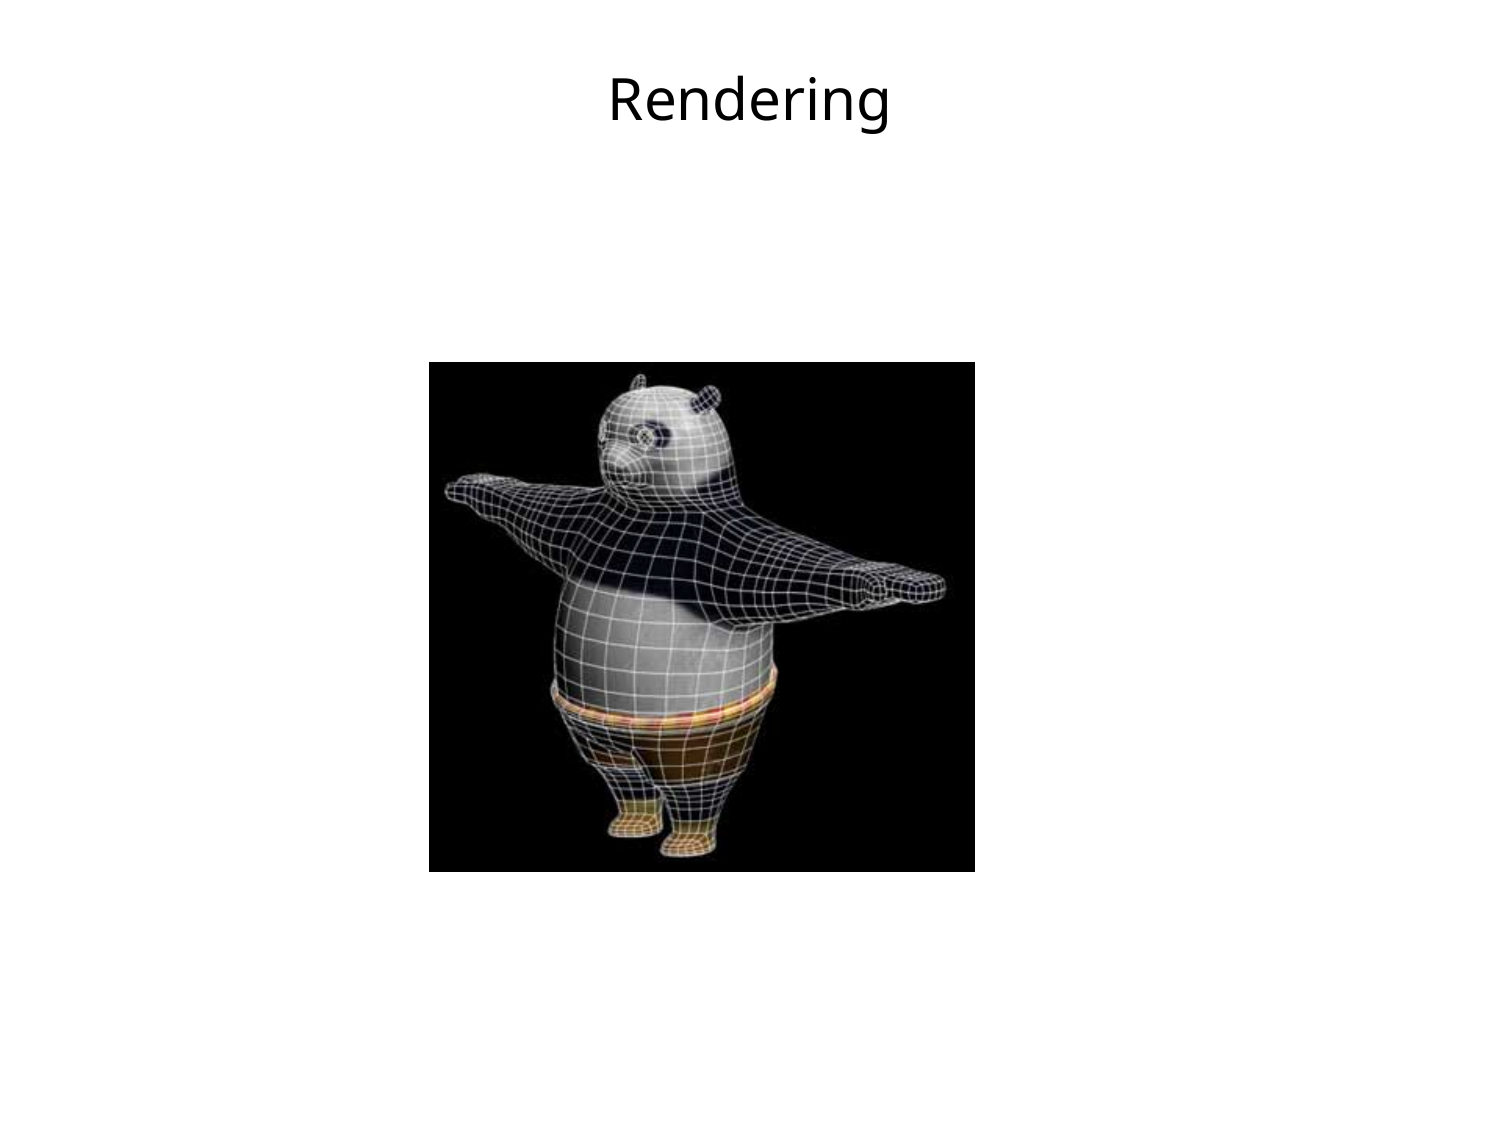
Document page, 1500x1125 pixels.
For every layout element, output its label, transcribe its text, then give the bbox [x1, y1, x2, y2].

title Rendering [75, 45, 1425, 150]
picture [429, 362, 976, 873]
